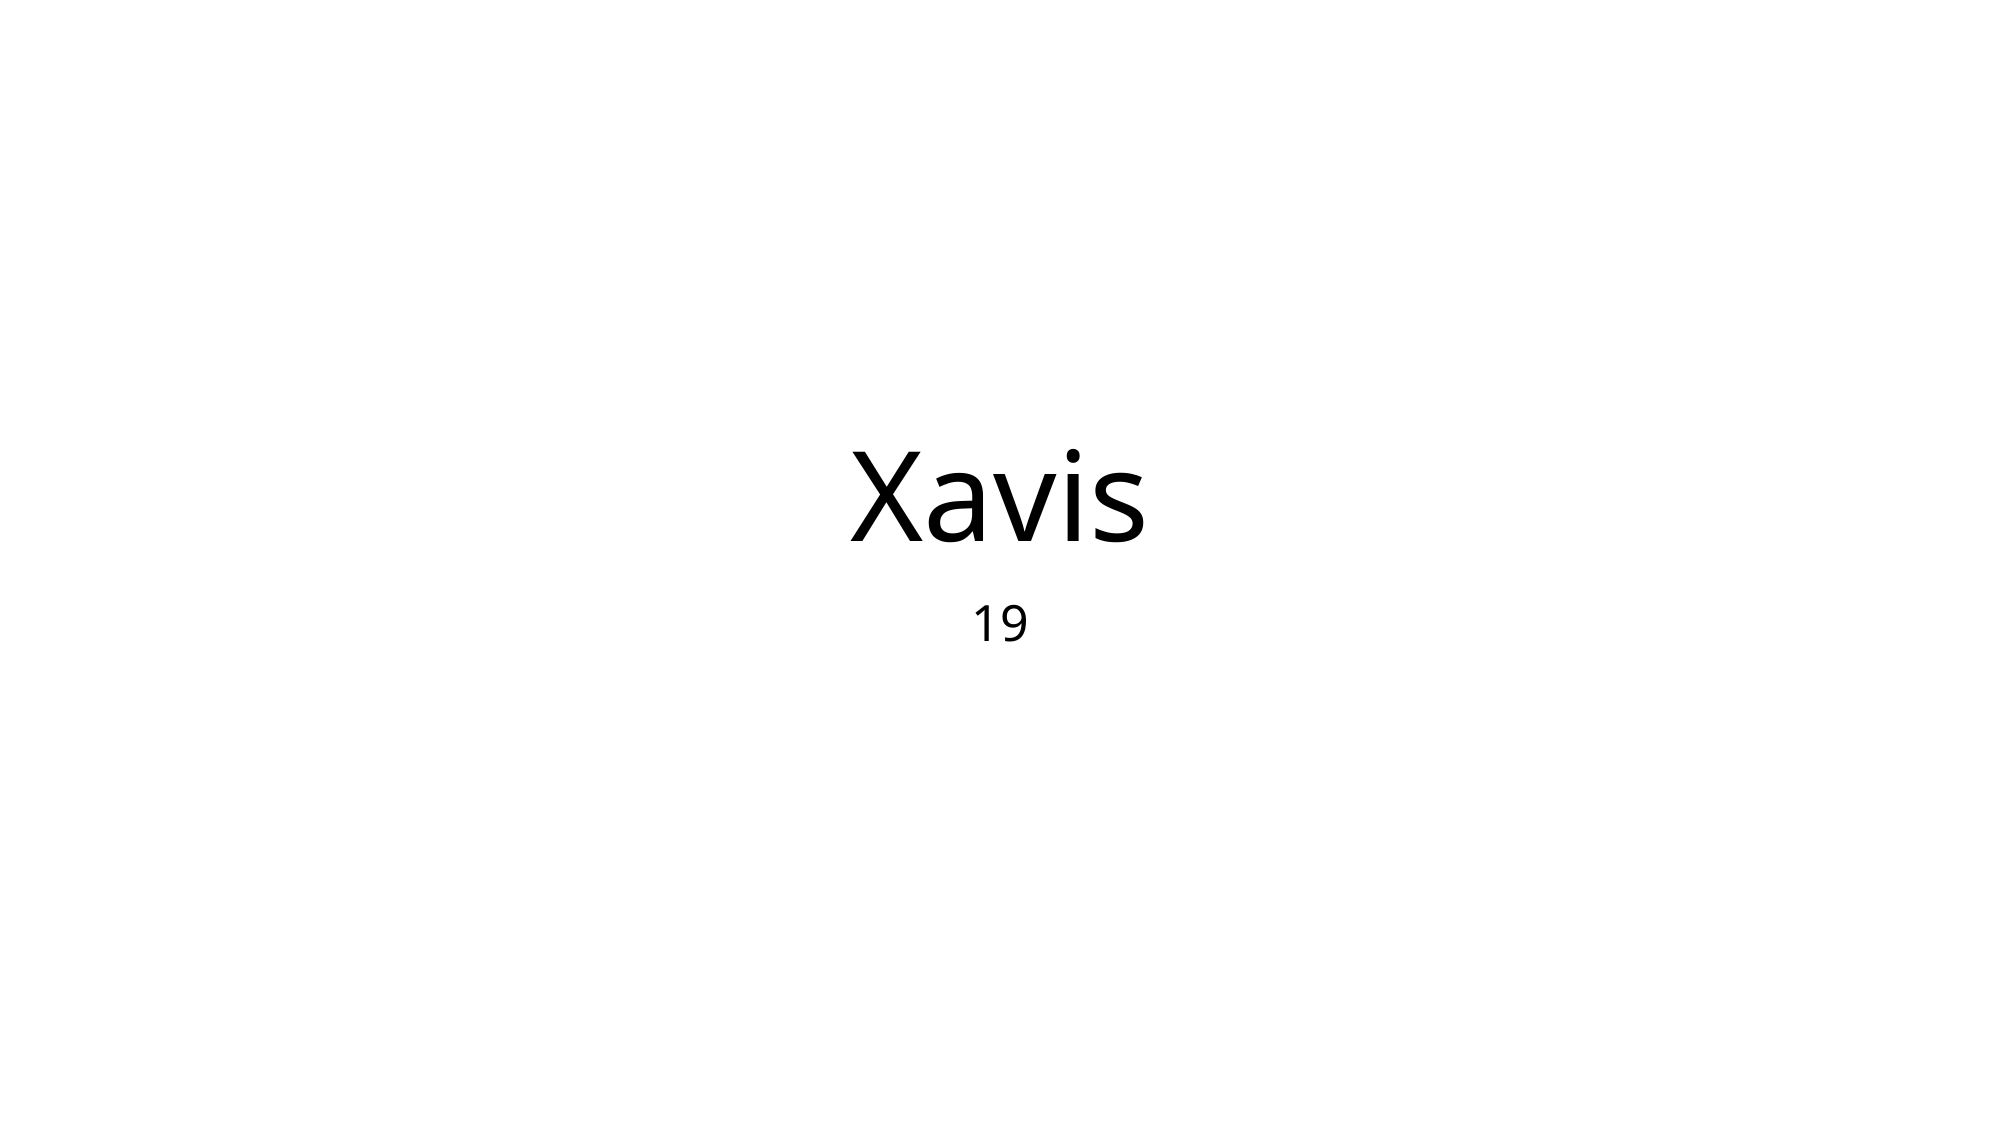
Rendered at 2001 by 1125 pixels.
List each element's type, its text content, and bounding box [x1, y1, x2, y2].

subtitle 19 [249, 590, 1750, 863]
title Xavis [249, 184, 1750, 576]
